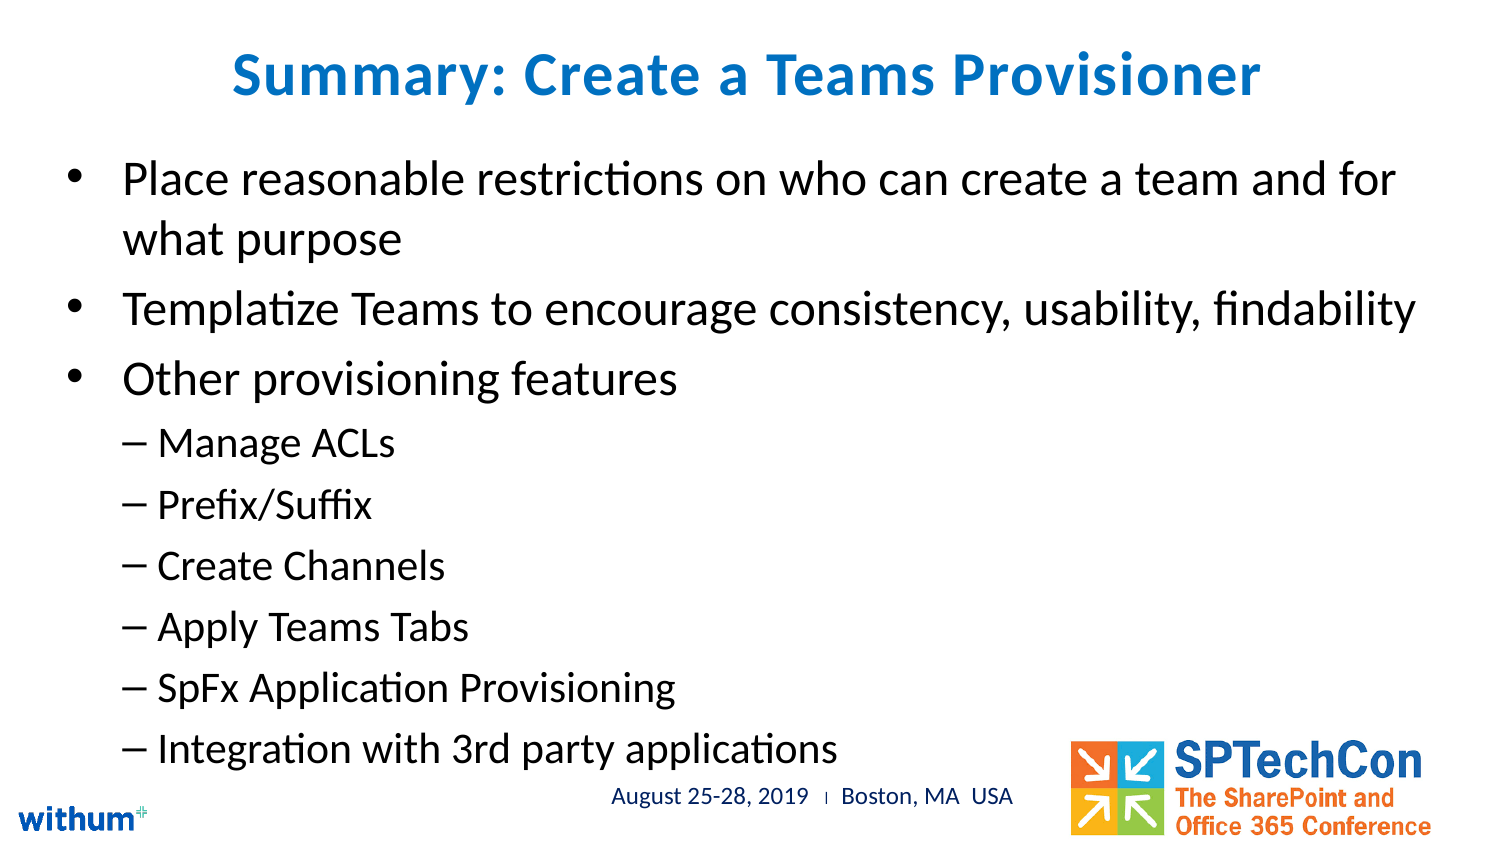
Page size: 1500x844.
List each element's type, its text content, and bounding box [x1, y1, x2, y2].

picture [1064, 787, 1438, 840]
list Place reasonable restrictions on who can create a team and for what purpose Templatize Teams to encourage consistency, usability, findability Other provisioning features Manage ACLs Prefix/Suffix Create Channels Apply Teams Tabs SpFx Application Provisioning Integration with 3rd party applications [50, 137, 1446, 787]
title Summary: Create a Teams Provisioner [50, 18, 1446, 123]
picture [18, 806, 147, 833]
